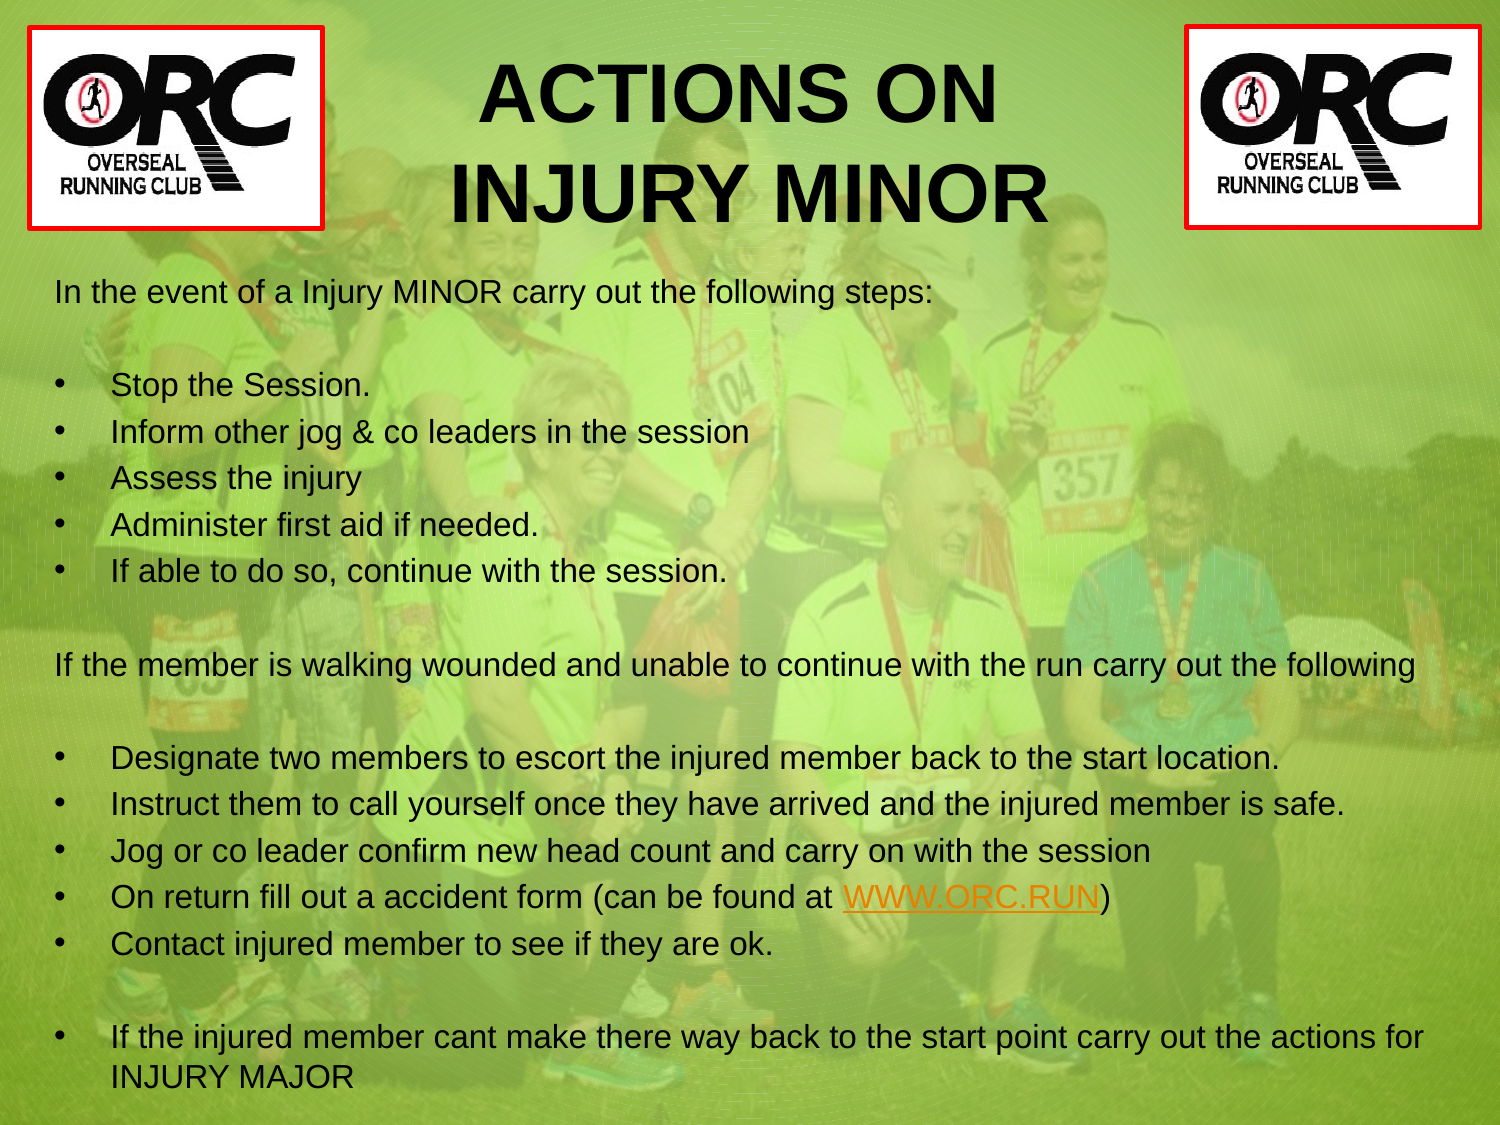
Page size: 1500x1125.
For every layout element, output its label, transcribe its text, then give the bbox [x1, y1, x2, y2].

picture [1189, 29, 1478, 225]
picture [32, 30, 320, 226]
title ACTIONS ON INJURY MINOR [75, 45, 1425, 233]
list In the event of a Injury MINOR carry out the following steps: Stop the Session. Inform other jog & co leaders in the session Assess the injury Administer first aid if needed. If able to do so, continue with the session. If the member is walking wounded and unable to continue with the run carry out the following Designate two members to escort the injured member back to the start location. Instruct them to call yourself once they have arrived and the injured member is safe. Jog or co leader confirm new head count and carry on with the session On return fill out a accident form (can be found at WWW.ORC.RUN) Contact injured member to see if they are ok. If the injured member cant make there way back to the start point carry out the actions for INJURY MAJOR [39, 262, 1486, 1108]
